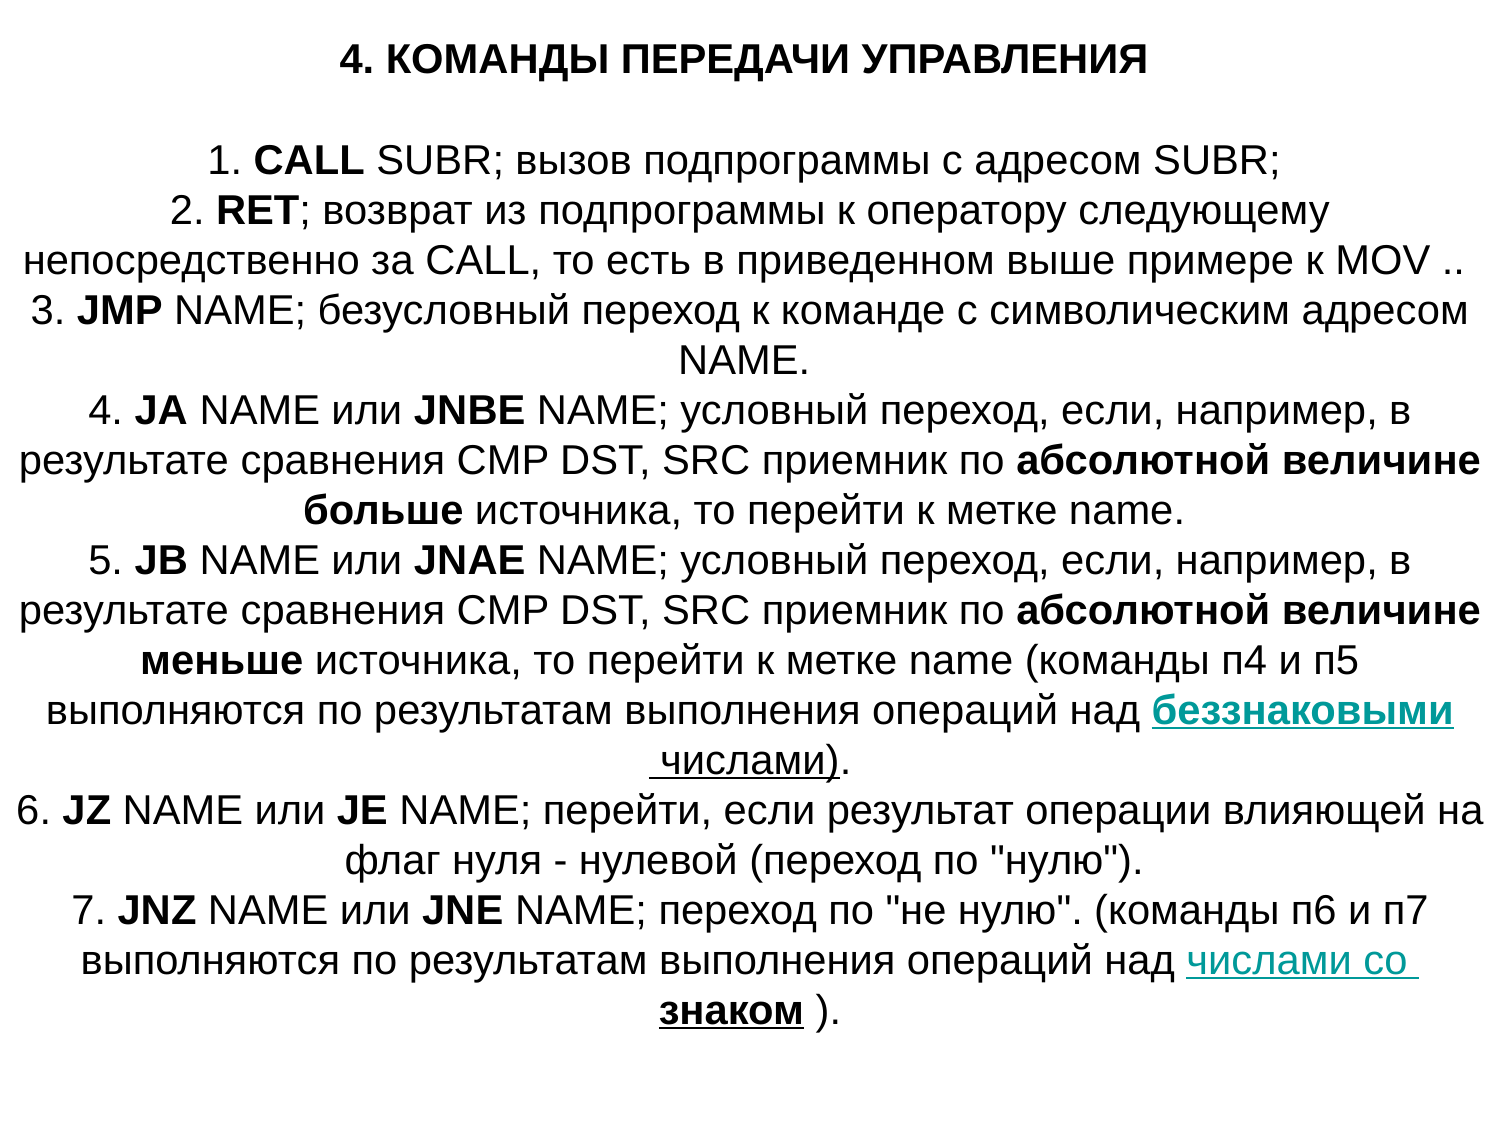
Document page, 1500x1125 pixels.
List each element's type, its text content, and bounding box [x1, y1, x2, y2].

text_box 4. КОМАНДЫ ПЕРЕДАЧИ УПРАВЛЕНИЯ 1. CALL SUBR; вызов подпрограммы с адресом SUBR; 2. RET; возврат из подпрограммы к оператору следующему непосредственно за CALL, то есть в приведенном выше примере к MOV .. 3. JMP NAME; безусловный переход к команде с символическим адресом NAME. 4. JA NAME или JNBE NAME; условный переход, если, например, в результате сравнения CMP DST, SRC приемник по абсолютной величине больше источника, то перейти к метке name. 5. JB NAME или JNAE NAME; условный переход, если, например, в результате сравнения CMP DST, SRC приемник по абсолютной величине меньше источника, то перейти к метке name (команды п4 и п5 выполняются по результатам выполнения операций над беззнаковыми числами). 6. JZ NAME или JE NAME; перейти, если результат операции влияющей на флаг нуля - нулевой (переход по "нулю"). 7. JNZ NAME или JNE NAME; переход по "не нулю". (команды п6 и п7 выполняются по результатам выполнения операций над числами cо знаком ). [0, 24, 1500, 1041]
